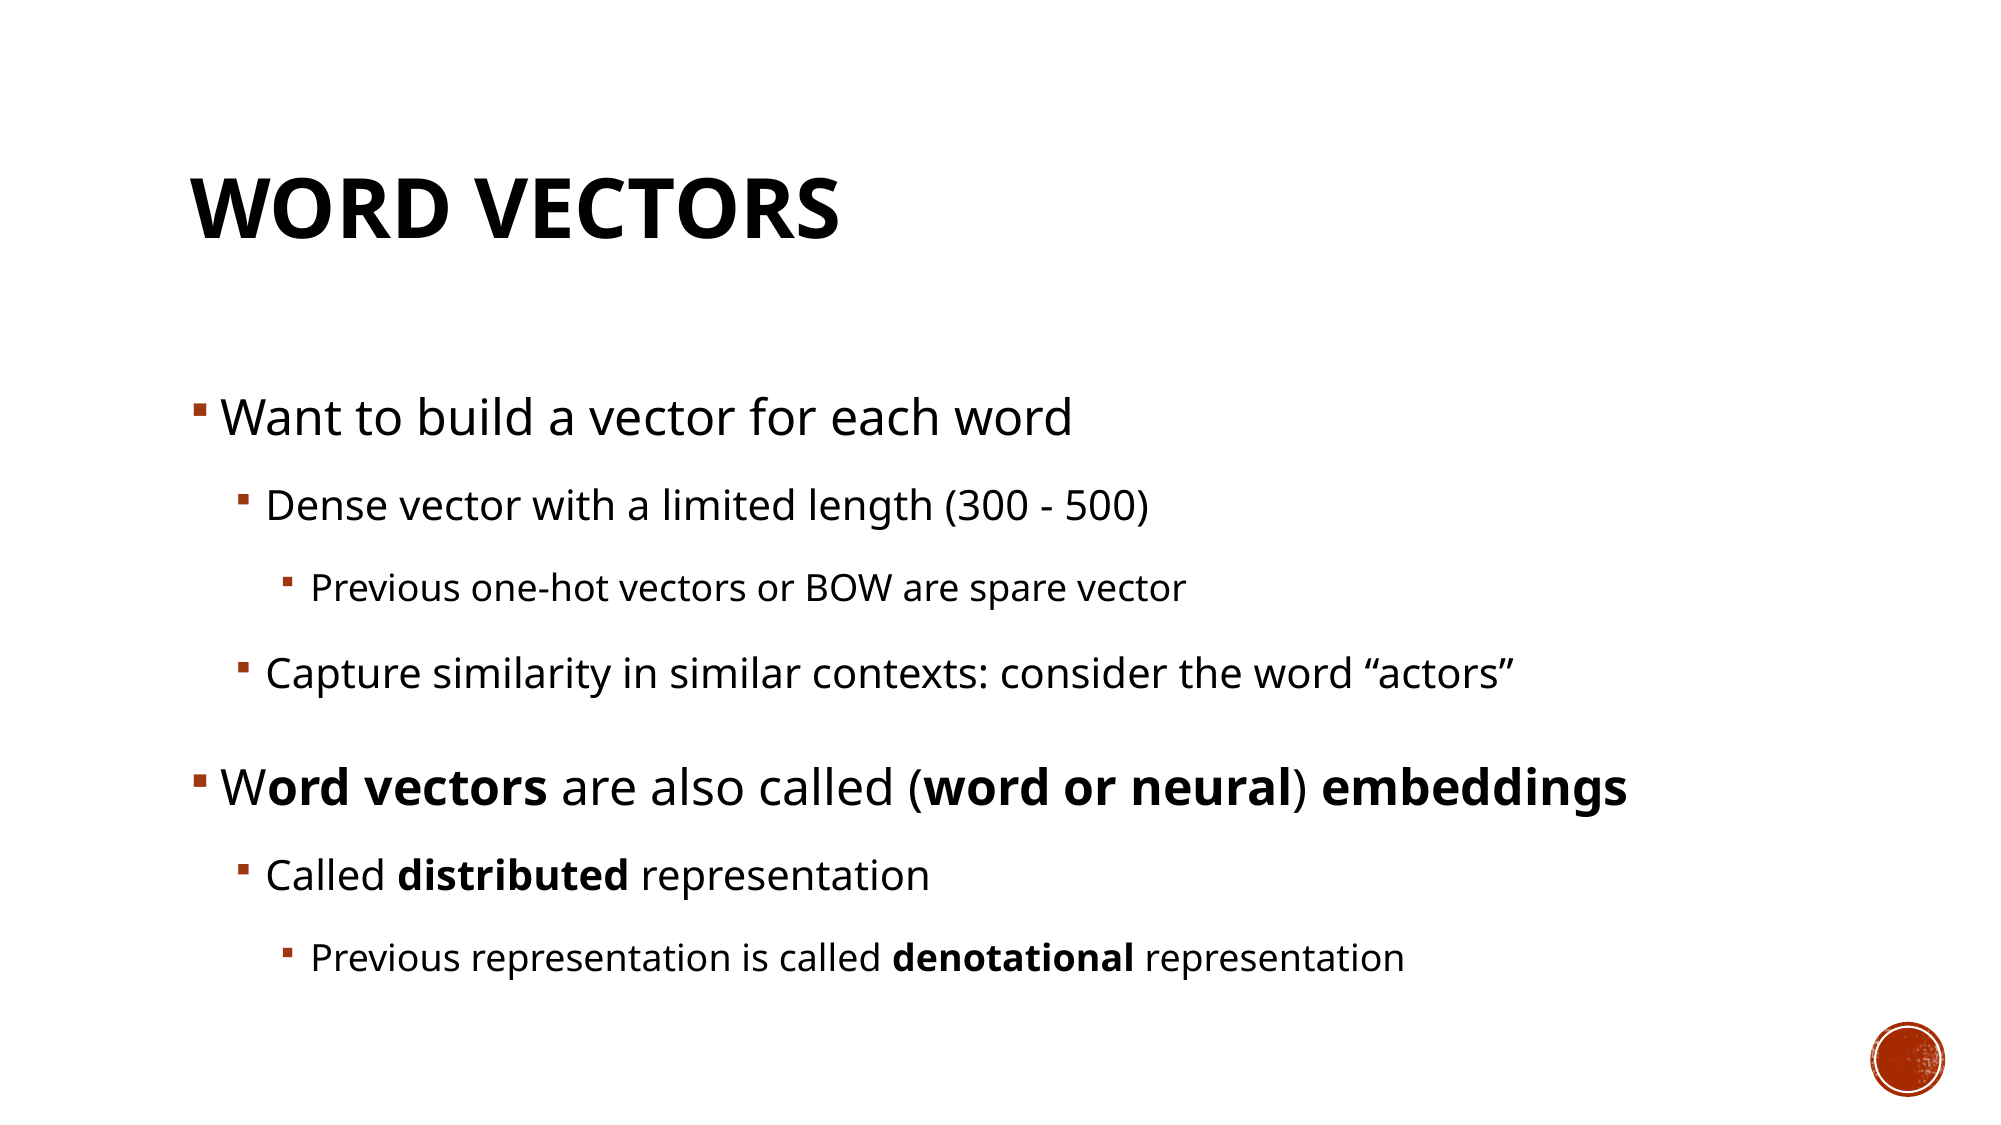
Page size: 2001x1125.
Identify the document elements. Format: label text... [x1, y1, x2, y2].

list Want to build a vector for each word Dense vector with a limited length (300 - 500) Previous one-hot vectors or BOW are spare vector Capture similarity in similar contexts: consider the word “actors” Word vectors are also called (word or neural) embeddings Called distributed representation Previous representation is called denotational representation [175, 348, 1826, 1013]
title Word vectors [175, 79, 1826, 344]
